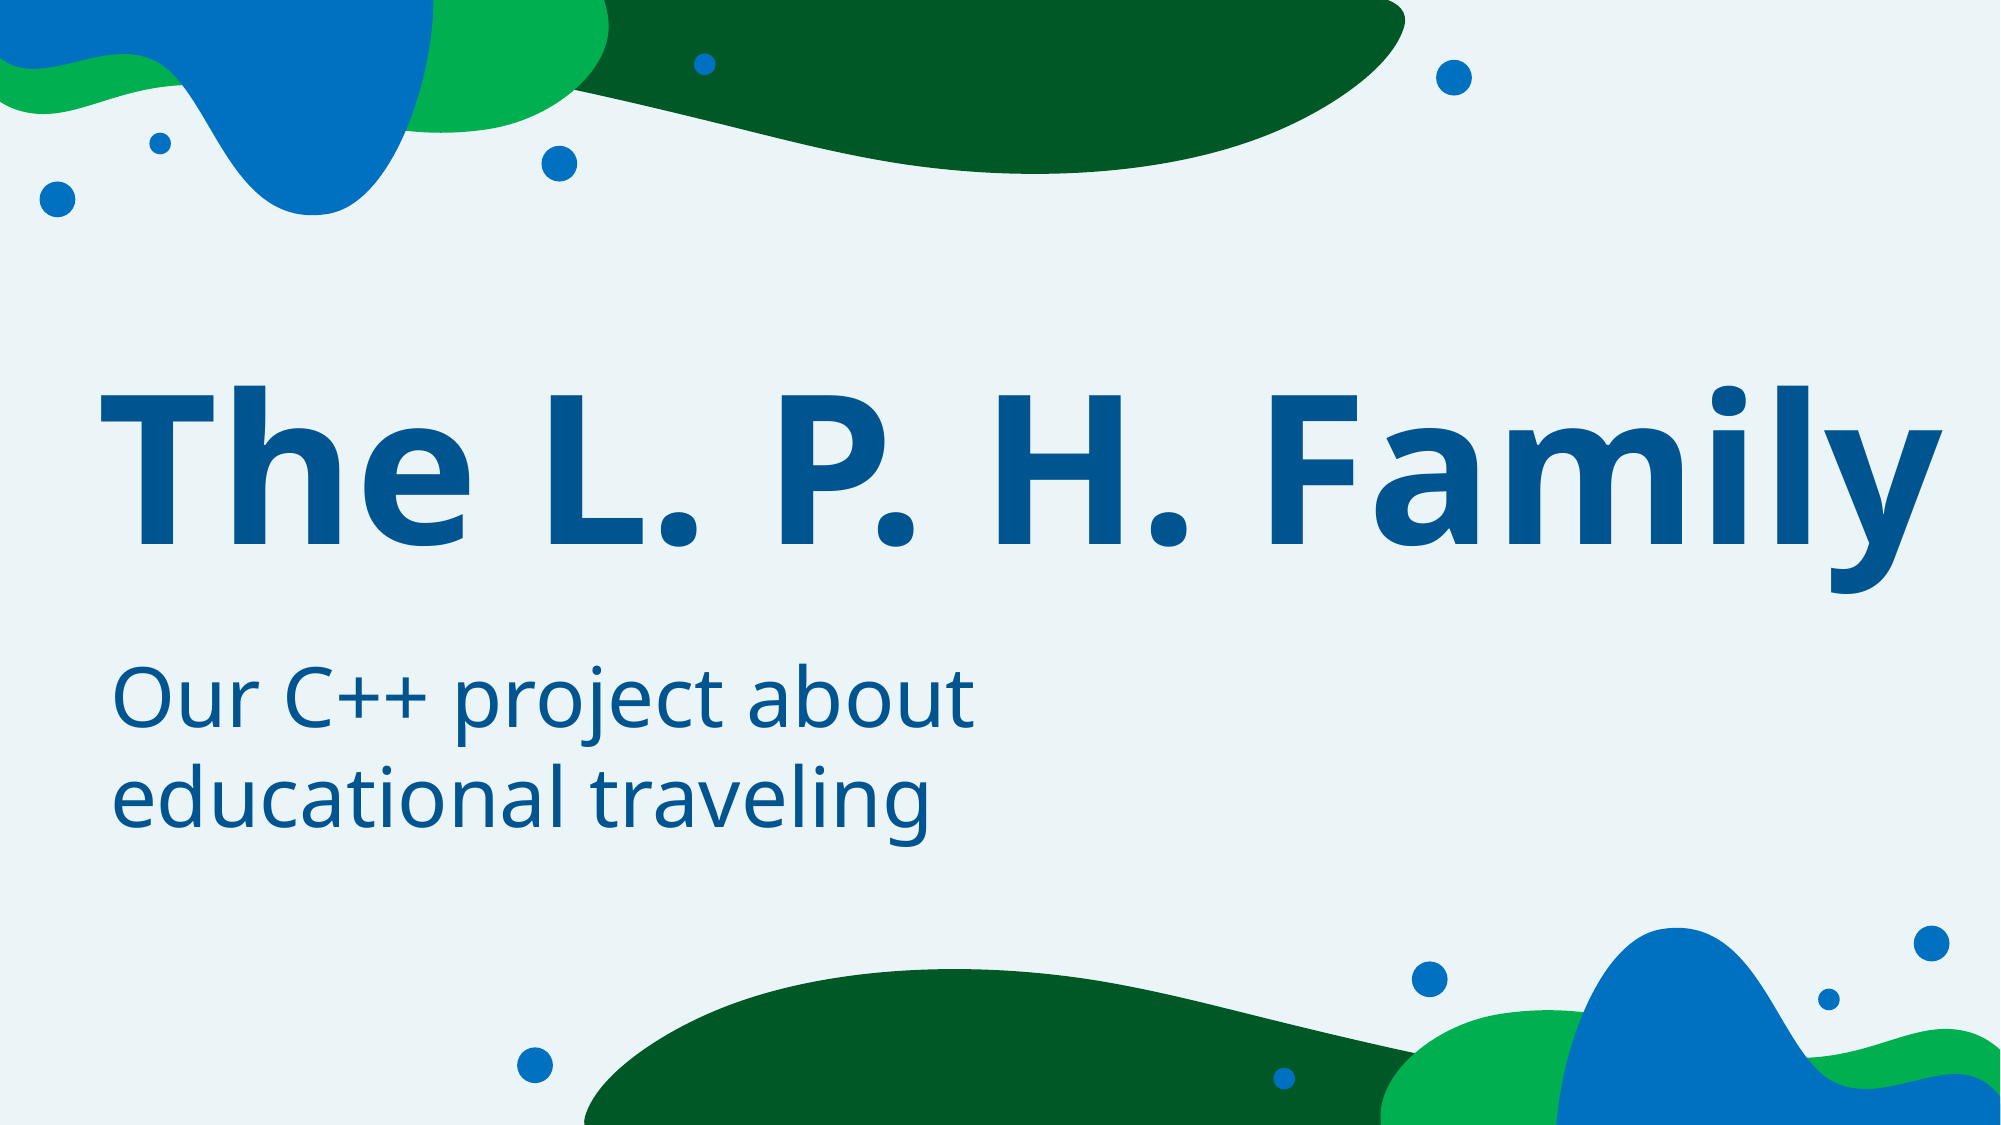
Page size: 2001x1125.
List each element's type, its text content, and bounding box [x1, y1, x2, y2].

title The L. P. H. Family [61, 356, 1980, 597]
text_box Our C++ project about educational traveling [95, 637, 1316, 852]
